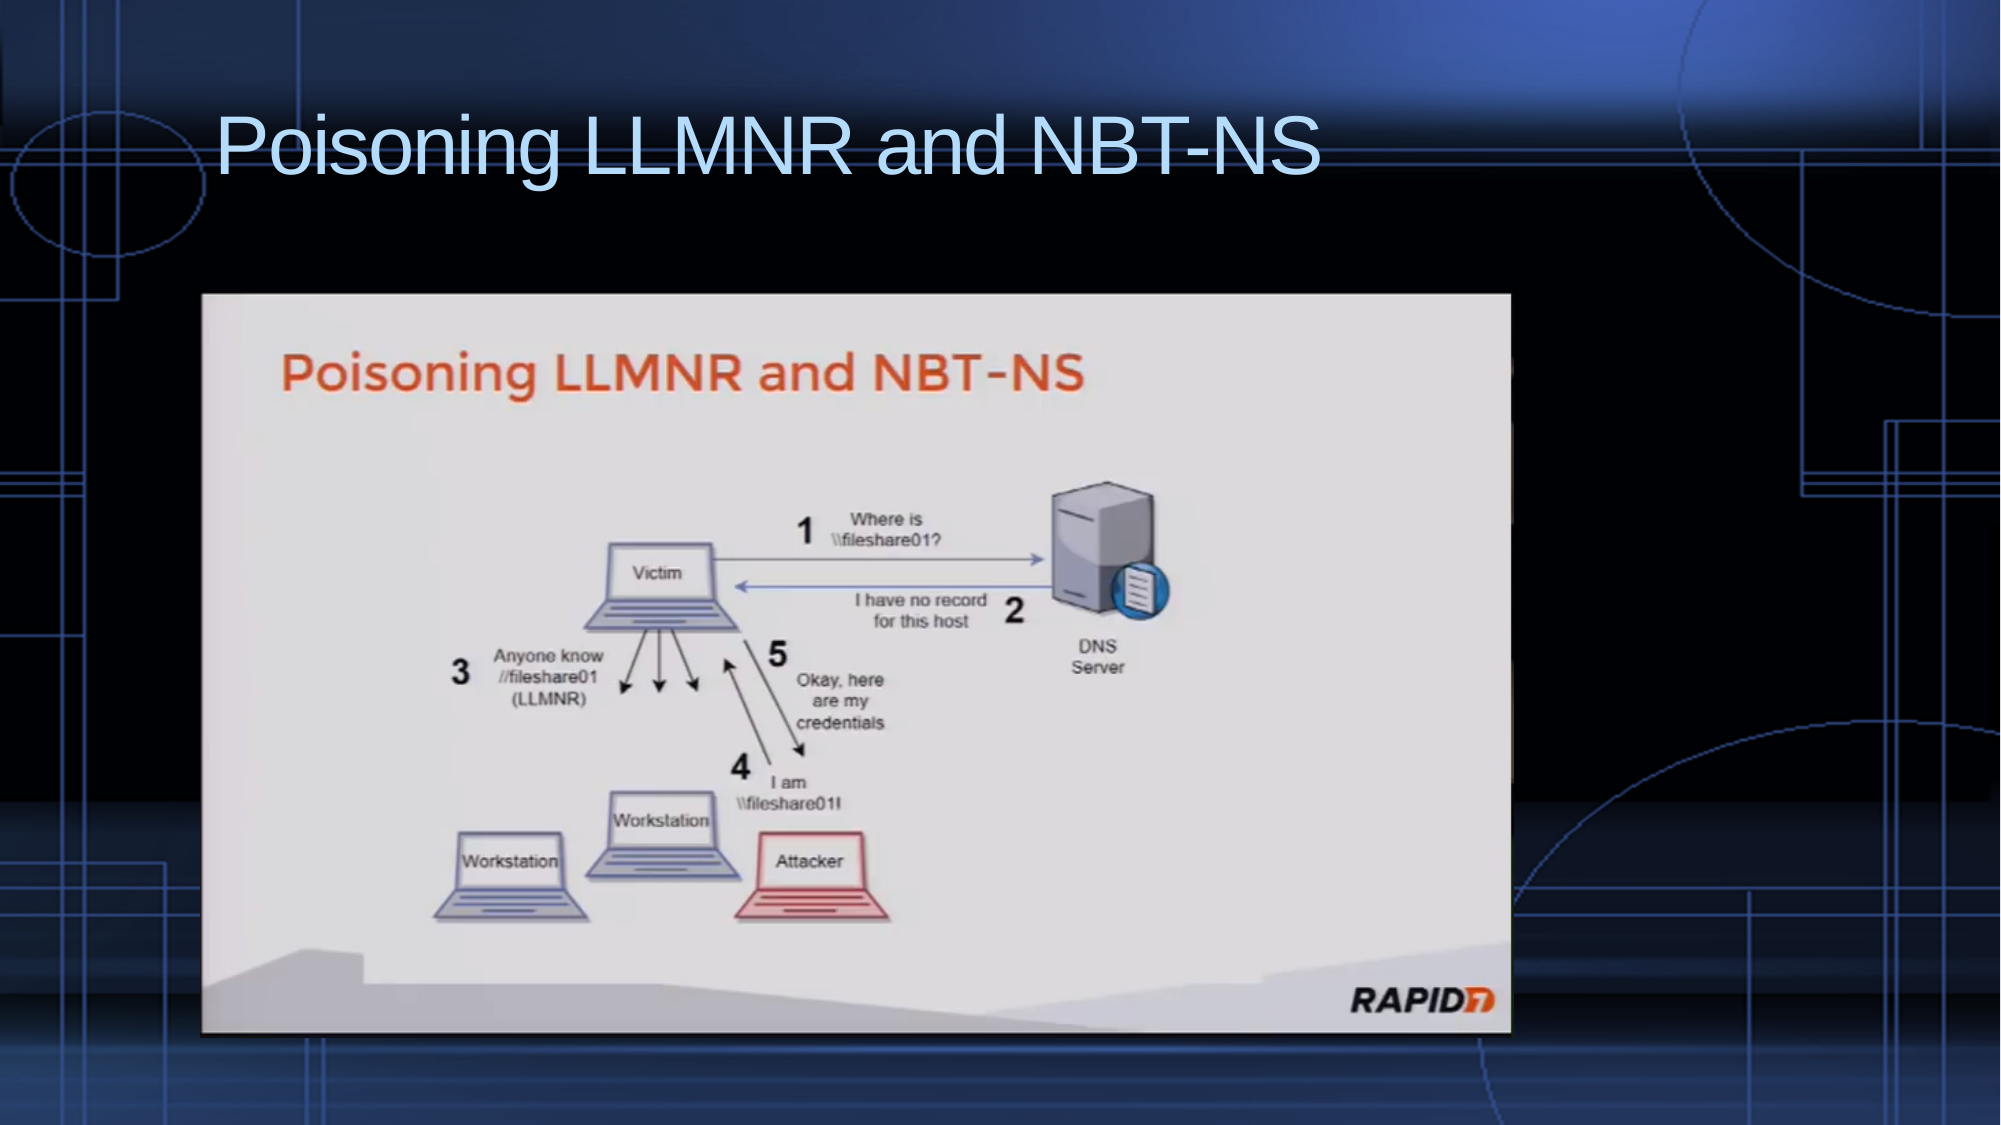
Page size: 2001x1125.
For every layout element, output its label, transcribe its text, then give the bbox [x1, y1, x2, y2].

picture [0, 0, 2001, 1125]
title Poisoning LLMNR and NBT-NS [200, 83, 1900, 234]
